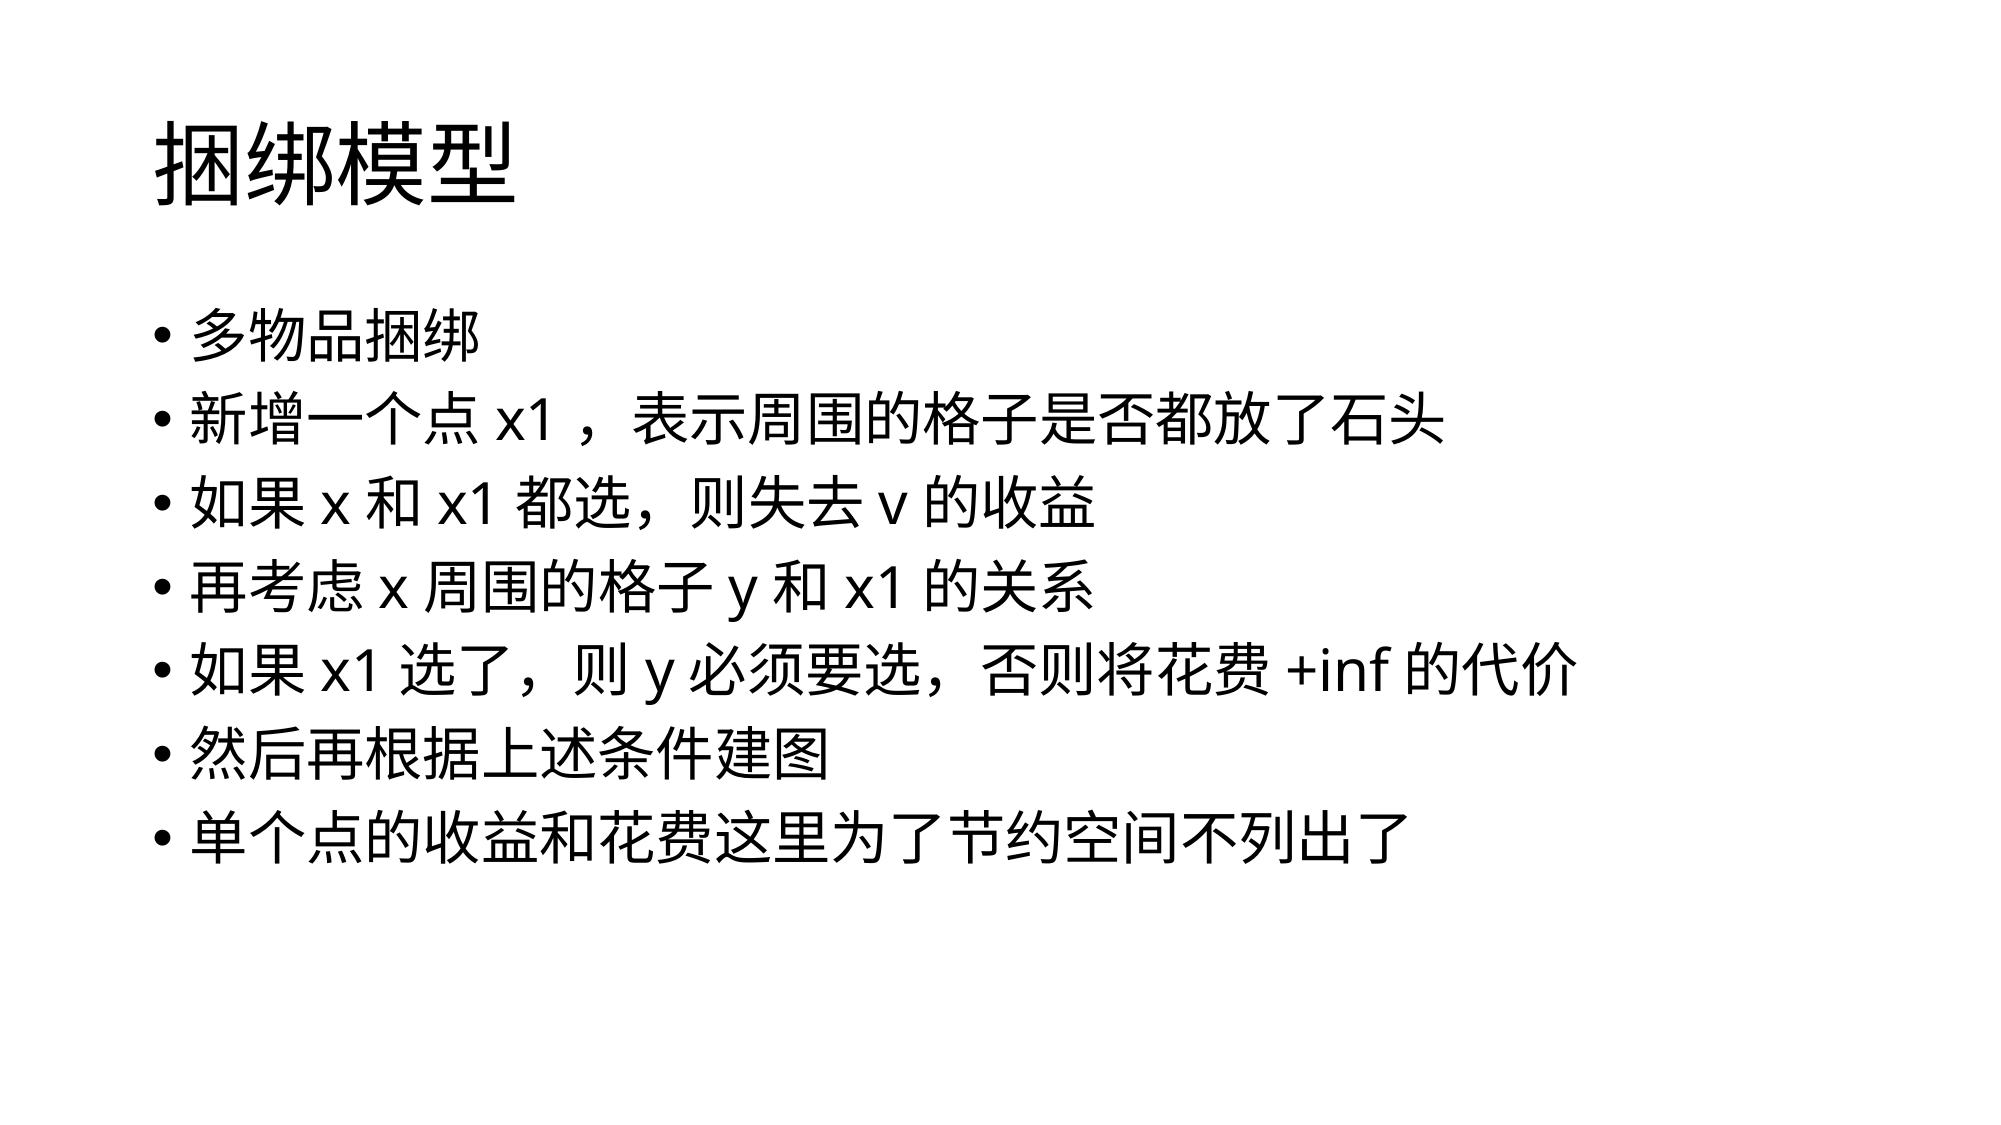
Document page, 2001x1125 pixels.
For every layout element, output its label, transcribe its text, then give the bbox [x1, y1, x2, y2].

title 捆绑模型 [137, 59, 1863, 278]
list 多物品捆绑 新增一个点x1，表示周围的格子是否都放了石头 如果x和x1都选，则失去v的收益 再考虑x周围的格子y和x1的关系 如果x1选了，则y必须要选，否则将花费+inf的代价 然后再根据上述条件建图 单个点的收益和花费这里为了节约空间不列出了 [137, 299, 1863, 1014]
